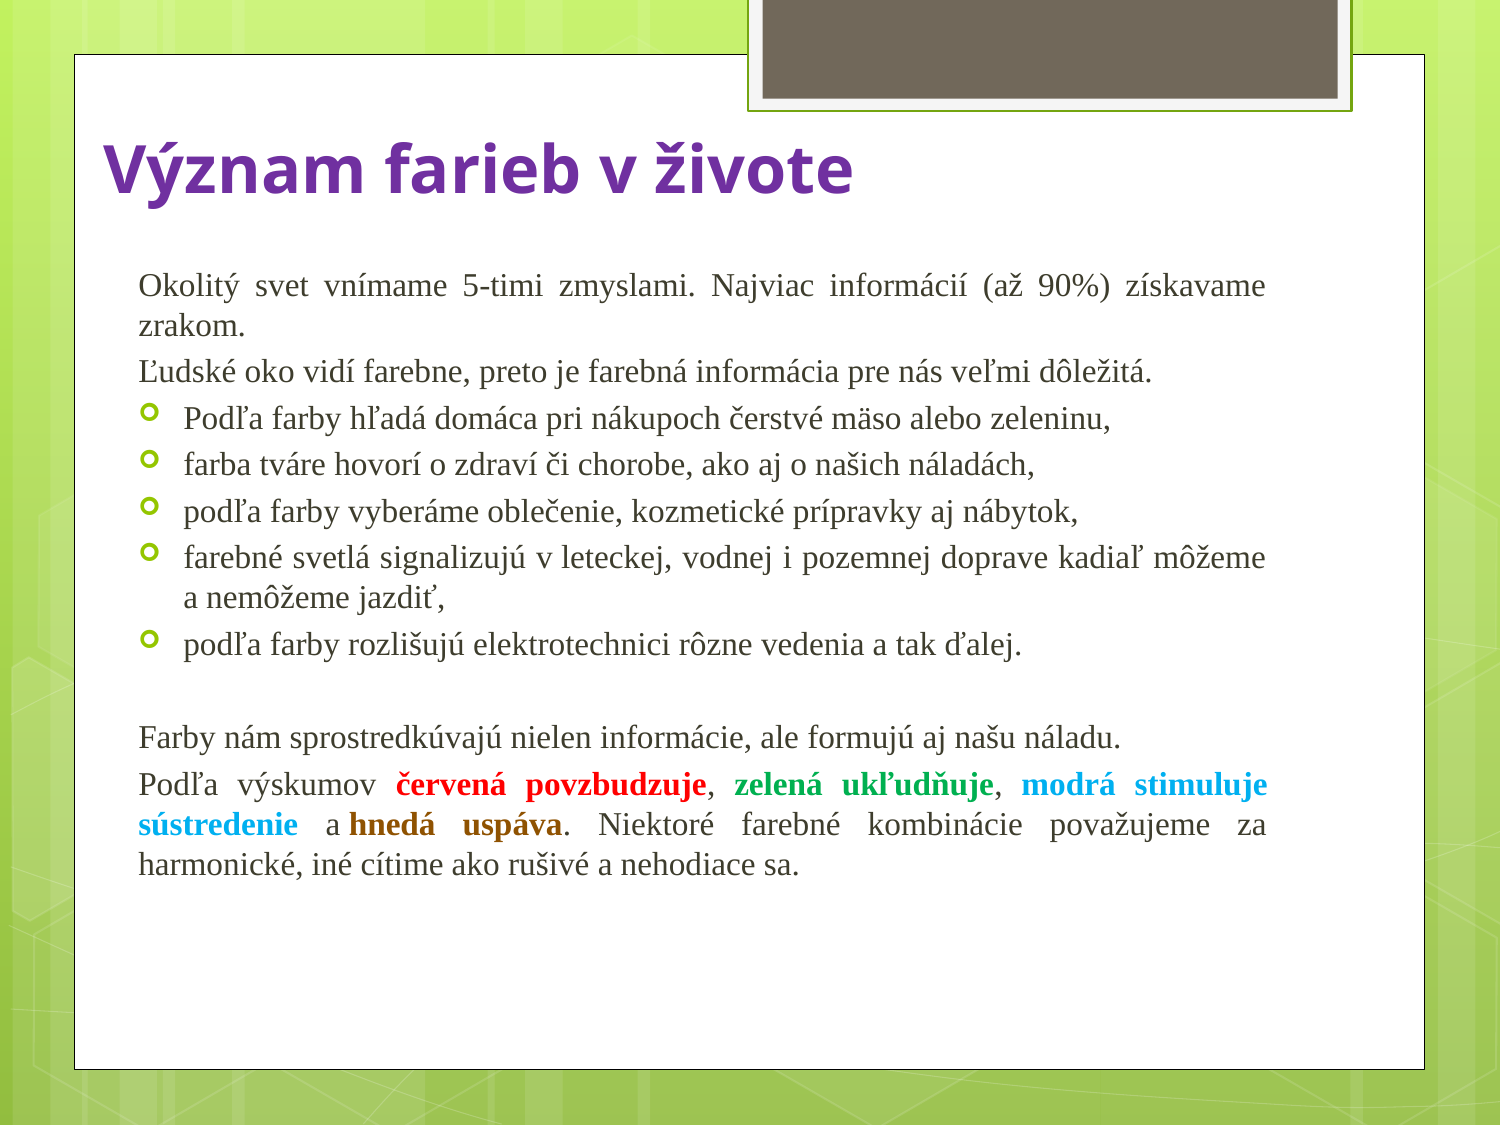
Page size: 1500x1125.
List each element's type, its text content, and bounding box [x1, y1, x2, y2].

list Okolitý svet vnímame 5-timi zmyslami. Najviac informácií (až 90%) získavame zrakom. Ľudské oko vidí farebne, preto je farebná informácia pre nás veľmi dôležitá. Podľa farby hľadá domáca pri nákupoch čerstvé mäso alebo zeleninu, farba tváre hovorí o zdraví či chorobe, ako aj o našich náladách, podľa farby vyberáme oblečenie, kozmetické prípravky aj nábytok, farebné svetlá signalizujú v leteckej, vodnej i pozemnej doprave kadiaľ môžeme a nemôžeme jazdiť, podľa farby rozlišujú elektrotechnici rôzne vedenia a tak ďalej. Farby nám sprostredkúvajú nielen informácie, ale formujú aj našu náladu. Podľa výskumov červená povzbudzuje, zelená ukľudňuje, modrá stimuluje sústredenie a hnedá uspáva. Niektoré farebné kombinácie považujeme za harmonické, iné cítime ako rušivé a nehodiace sa. [112, 255, 1283, 1035]
title Význam farieb v živote [88, 90, 963, 215]
